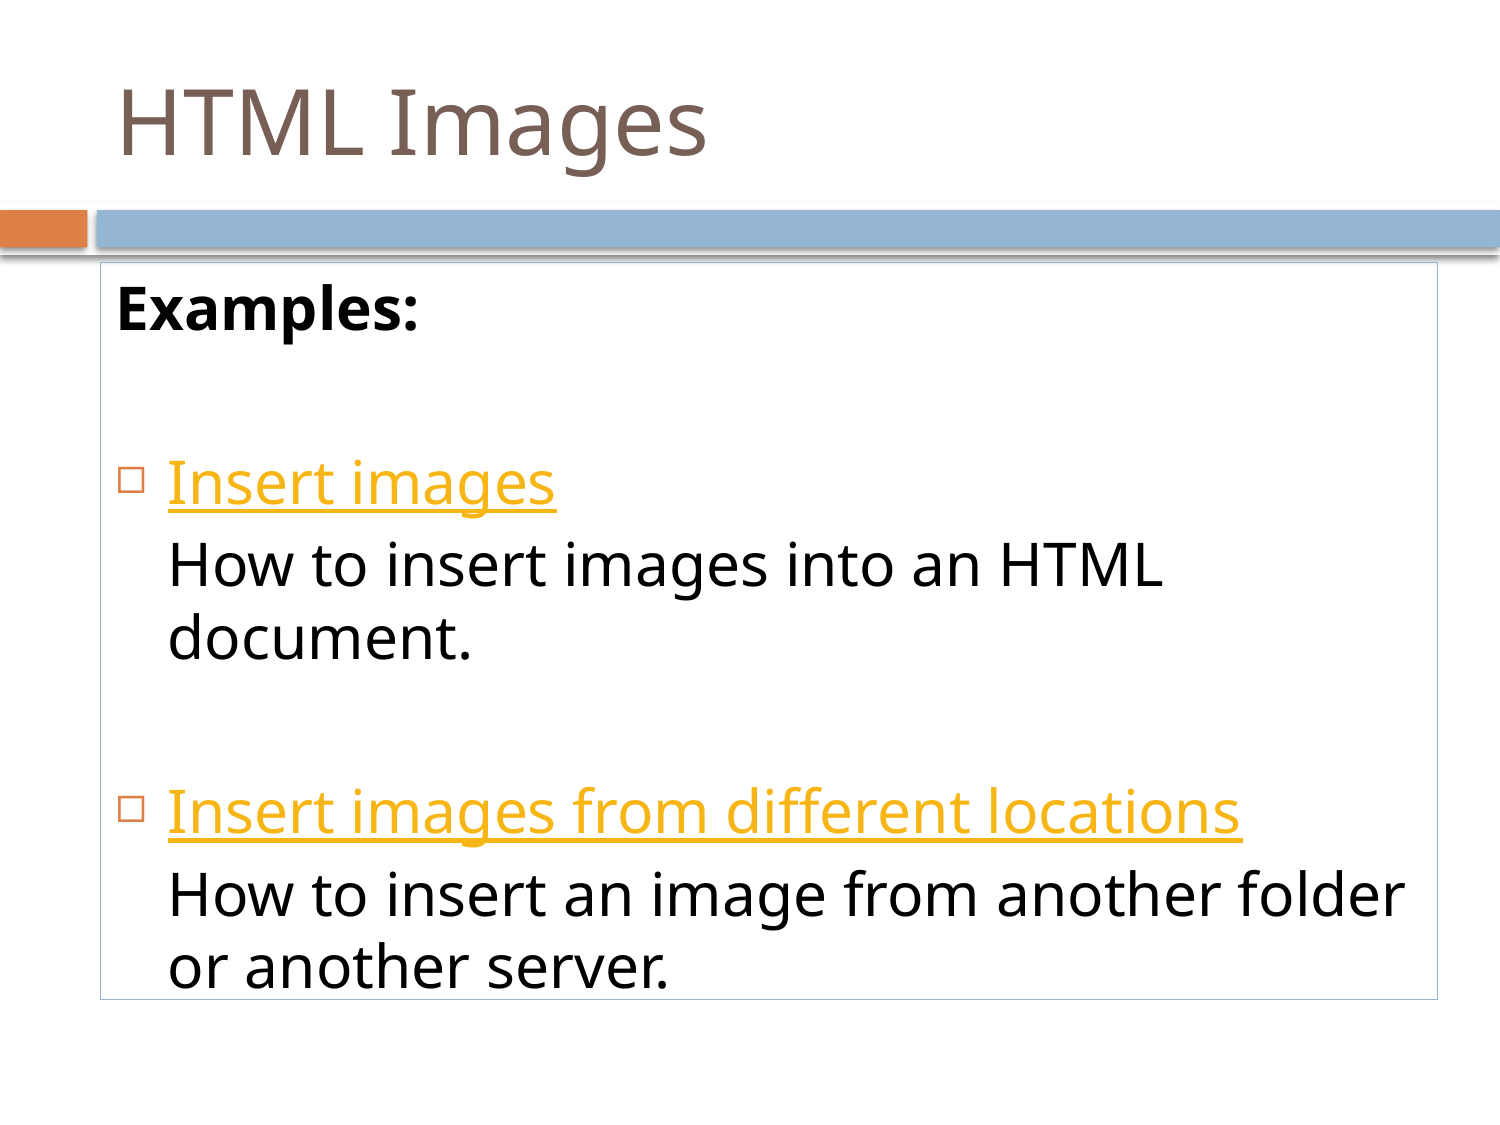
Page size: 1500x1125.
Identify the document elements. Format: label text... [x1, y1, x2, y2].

title HTML Images [100, 37, 1438, 200]
list Examples: Insert images How to insert images into an HTML document. Insert images from different locations How to insert an image from another folder or another server. [100, 262, 1438, 1000]
